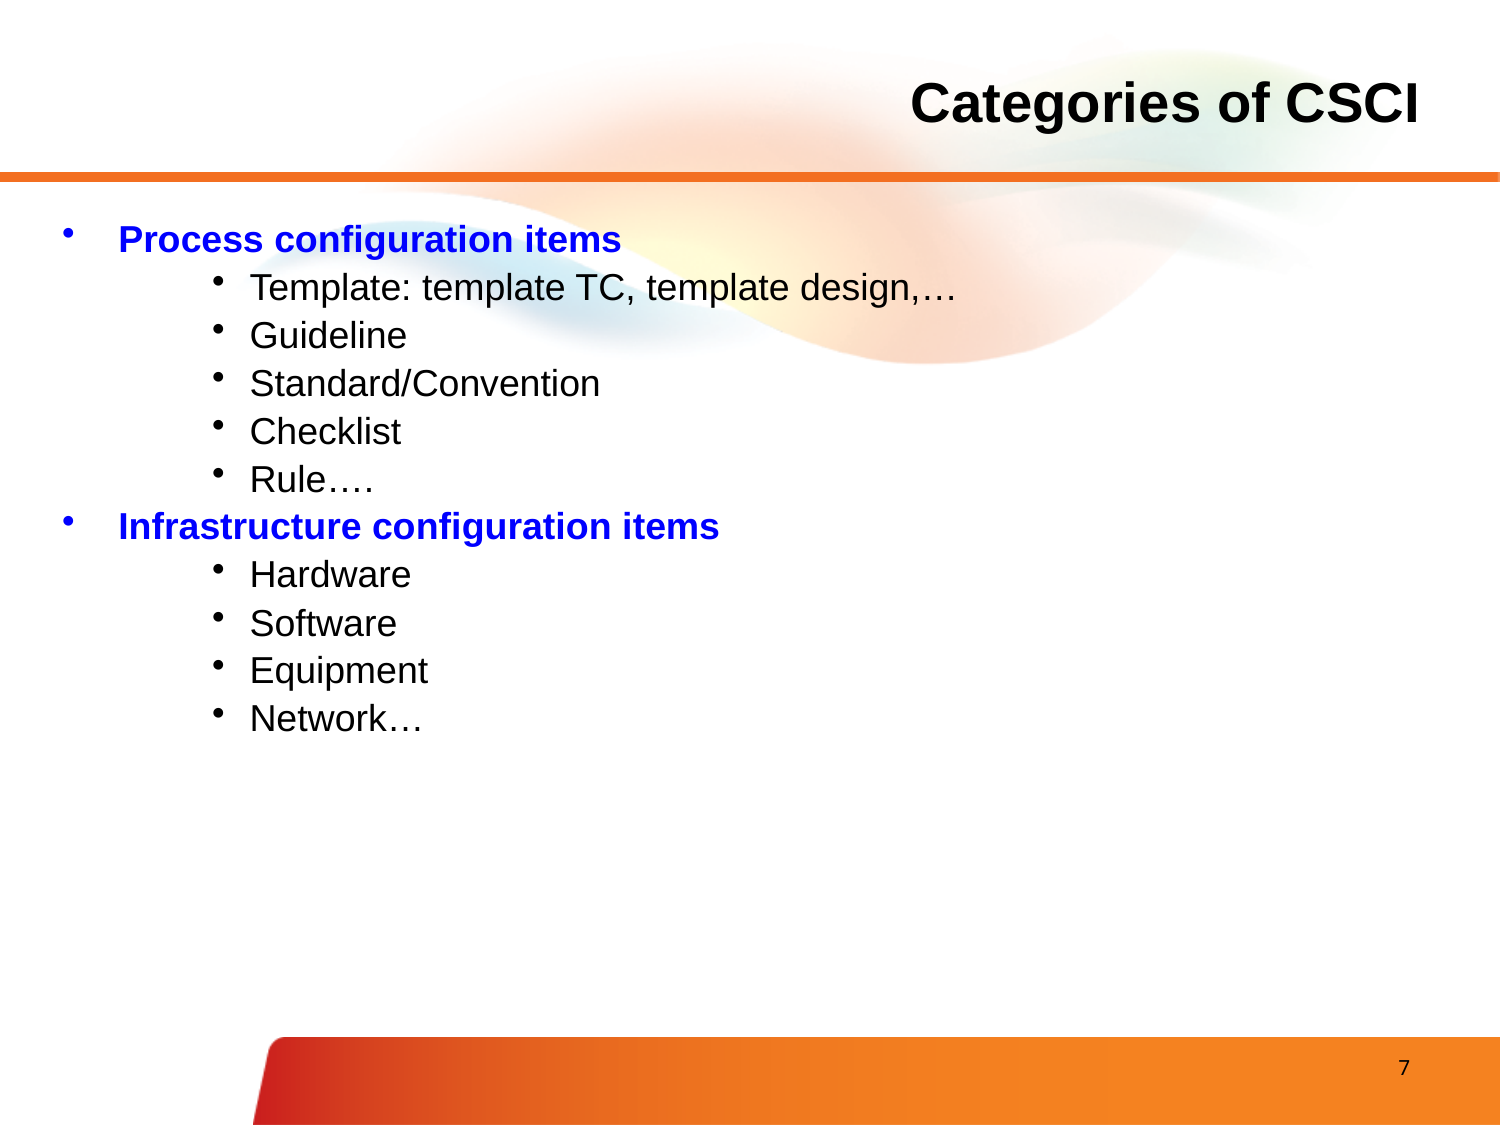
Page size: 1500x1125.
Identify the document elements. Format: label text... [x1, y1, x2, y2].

picture [253, 1037, 1500, 1125]
title Categories of CSCI [239, 37, 1436, 163]
list Process configuration items Template: template TC, template design,… Guideline Standard/Convention Checklist Rule…. Infrastructure configuration items Hardware Software Equipment Network… [47, 212, 1442, 1024]
slide_number 7 [1074, 1046, 1426, 1125]
picture [0, 0, 1500, 212]
